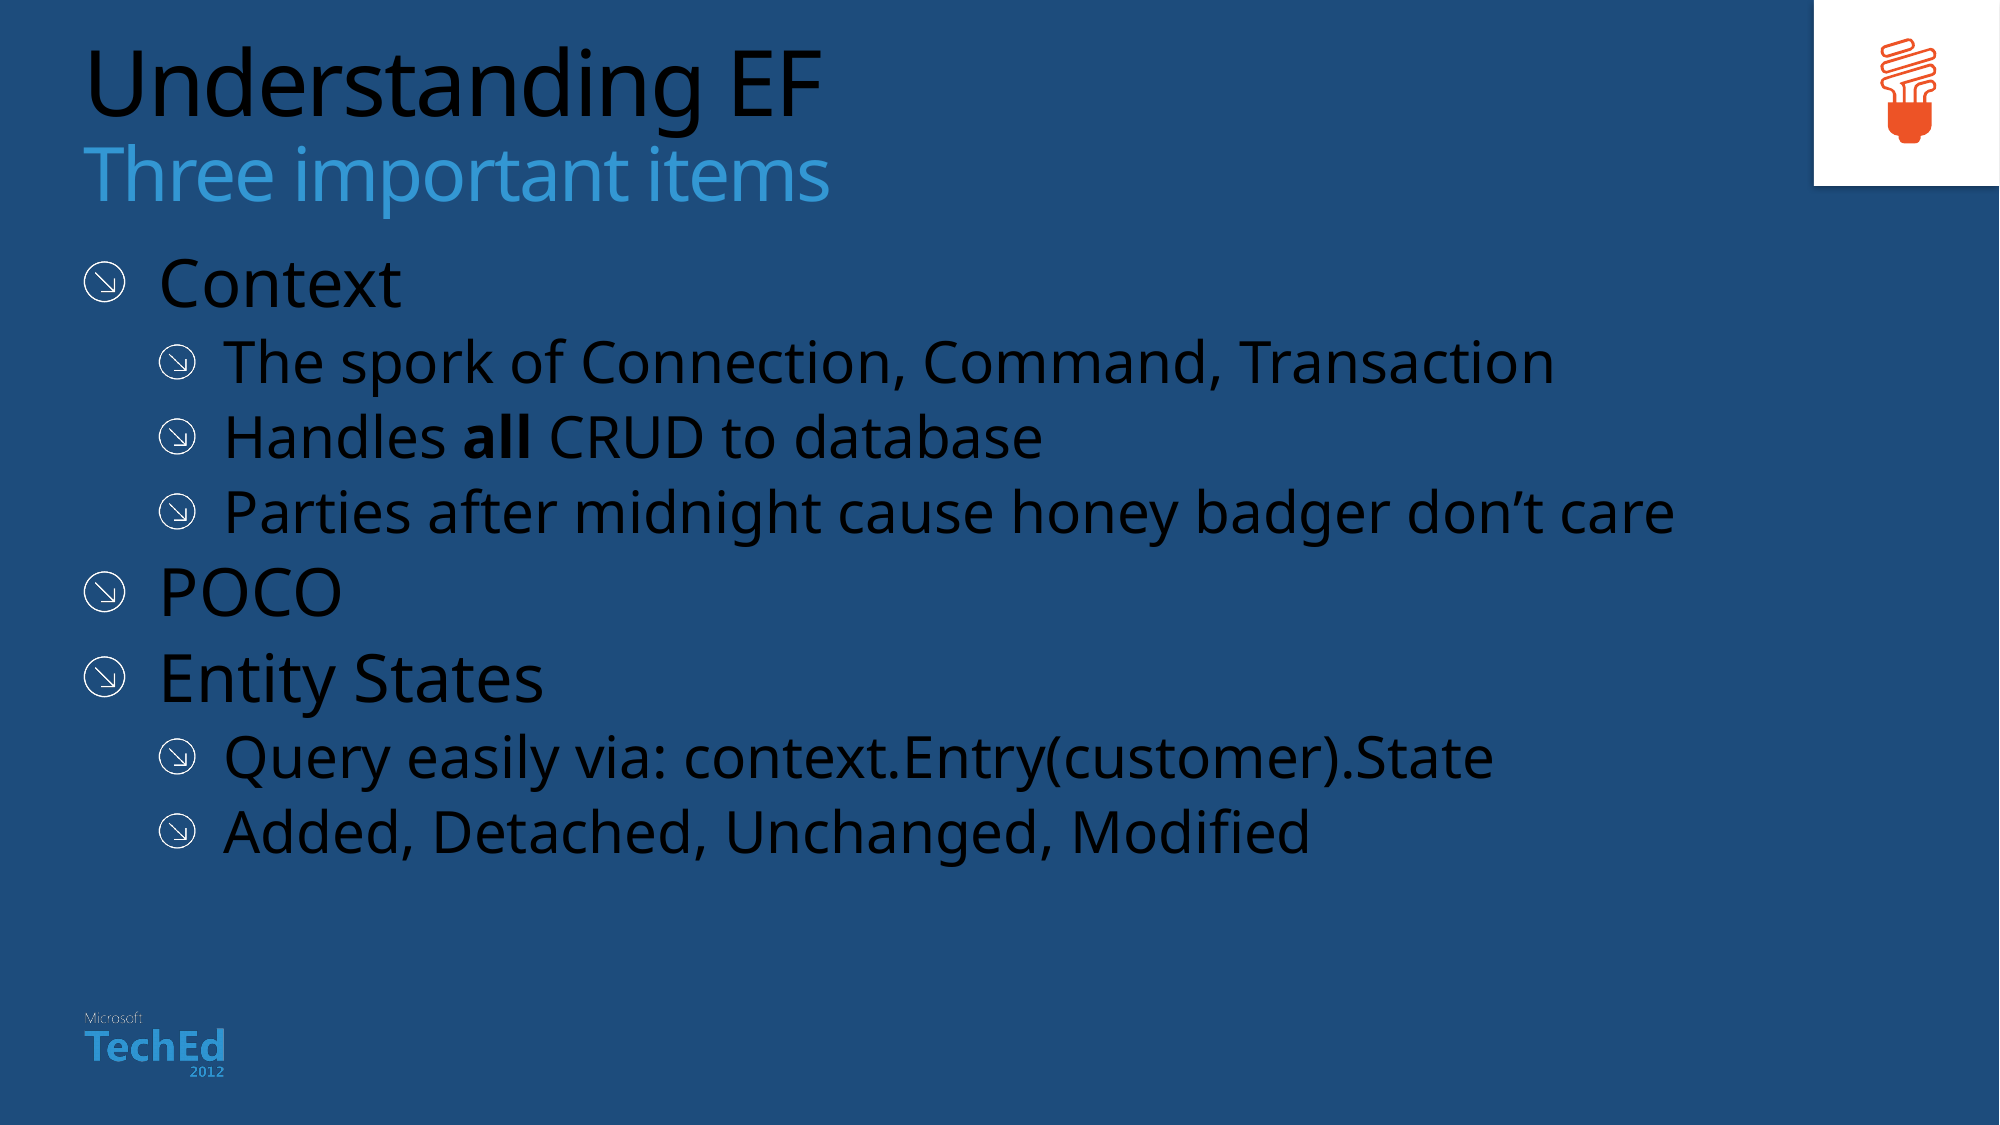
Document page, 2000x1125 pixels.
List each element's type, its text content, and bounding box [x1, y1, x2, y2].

picture [83, 570, 126, 613]
picture [158, 812, 196, 849]
picture [158, 737, 196, 775]
picture [158, 492, 196, 530]
text_box [1880, 38, 1915, 58]
picture [158, 417, 196, 455]
picture [83, 655, 126, 698]
list Context The spork of Connection, Command, Transaction Handles all CRUD to database Parties after midnight cause honey badger don’t care POCO Entity States Query easily via: context.Entry(customer).State Added, Detached, Unchanged, Modified [83, 249, 1917, 1125]
picture [158, 343, 196, 380]
picture [83, 260, 126, 303]
title Understanding EF Three important items [83, 37, 1917, 220]
text_box [1880, 47, 1937, 74]
picture [84, 1010, 238, 1082]
text_box [1880, 63, 1937, 144]
text_box [1813, 0, 2000, 187]
